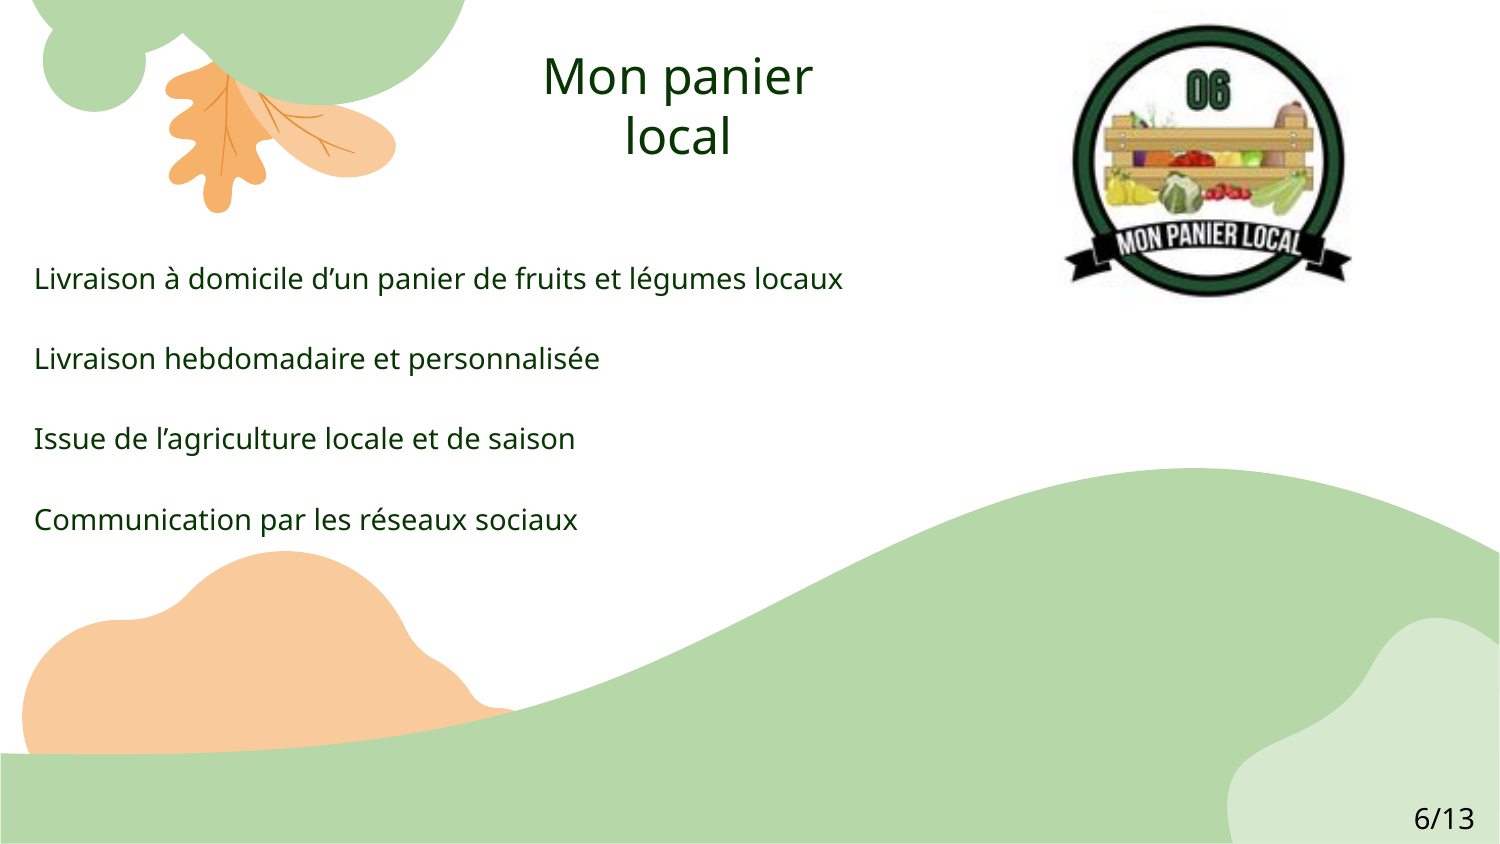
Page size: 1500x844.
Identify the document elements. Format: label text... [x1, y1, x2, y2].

text_box 6/13 [1398, 793, 1497, 843]
picture [1058, 9, 1353, 316]
title Mon panier local [502, 17, 855, 191]
text_box Livraison à domicile d’un panier de fruits et légumes locaux Livraison hebdomadaire et personnalisée Issue de l’agriculture locale et de saison Communication par les réseaux sociaux [19, 219, 908, 617]
